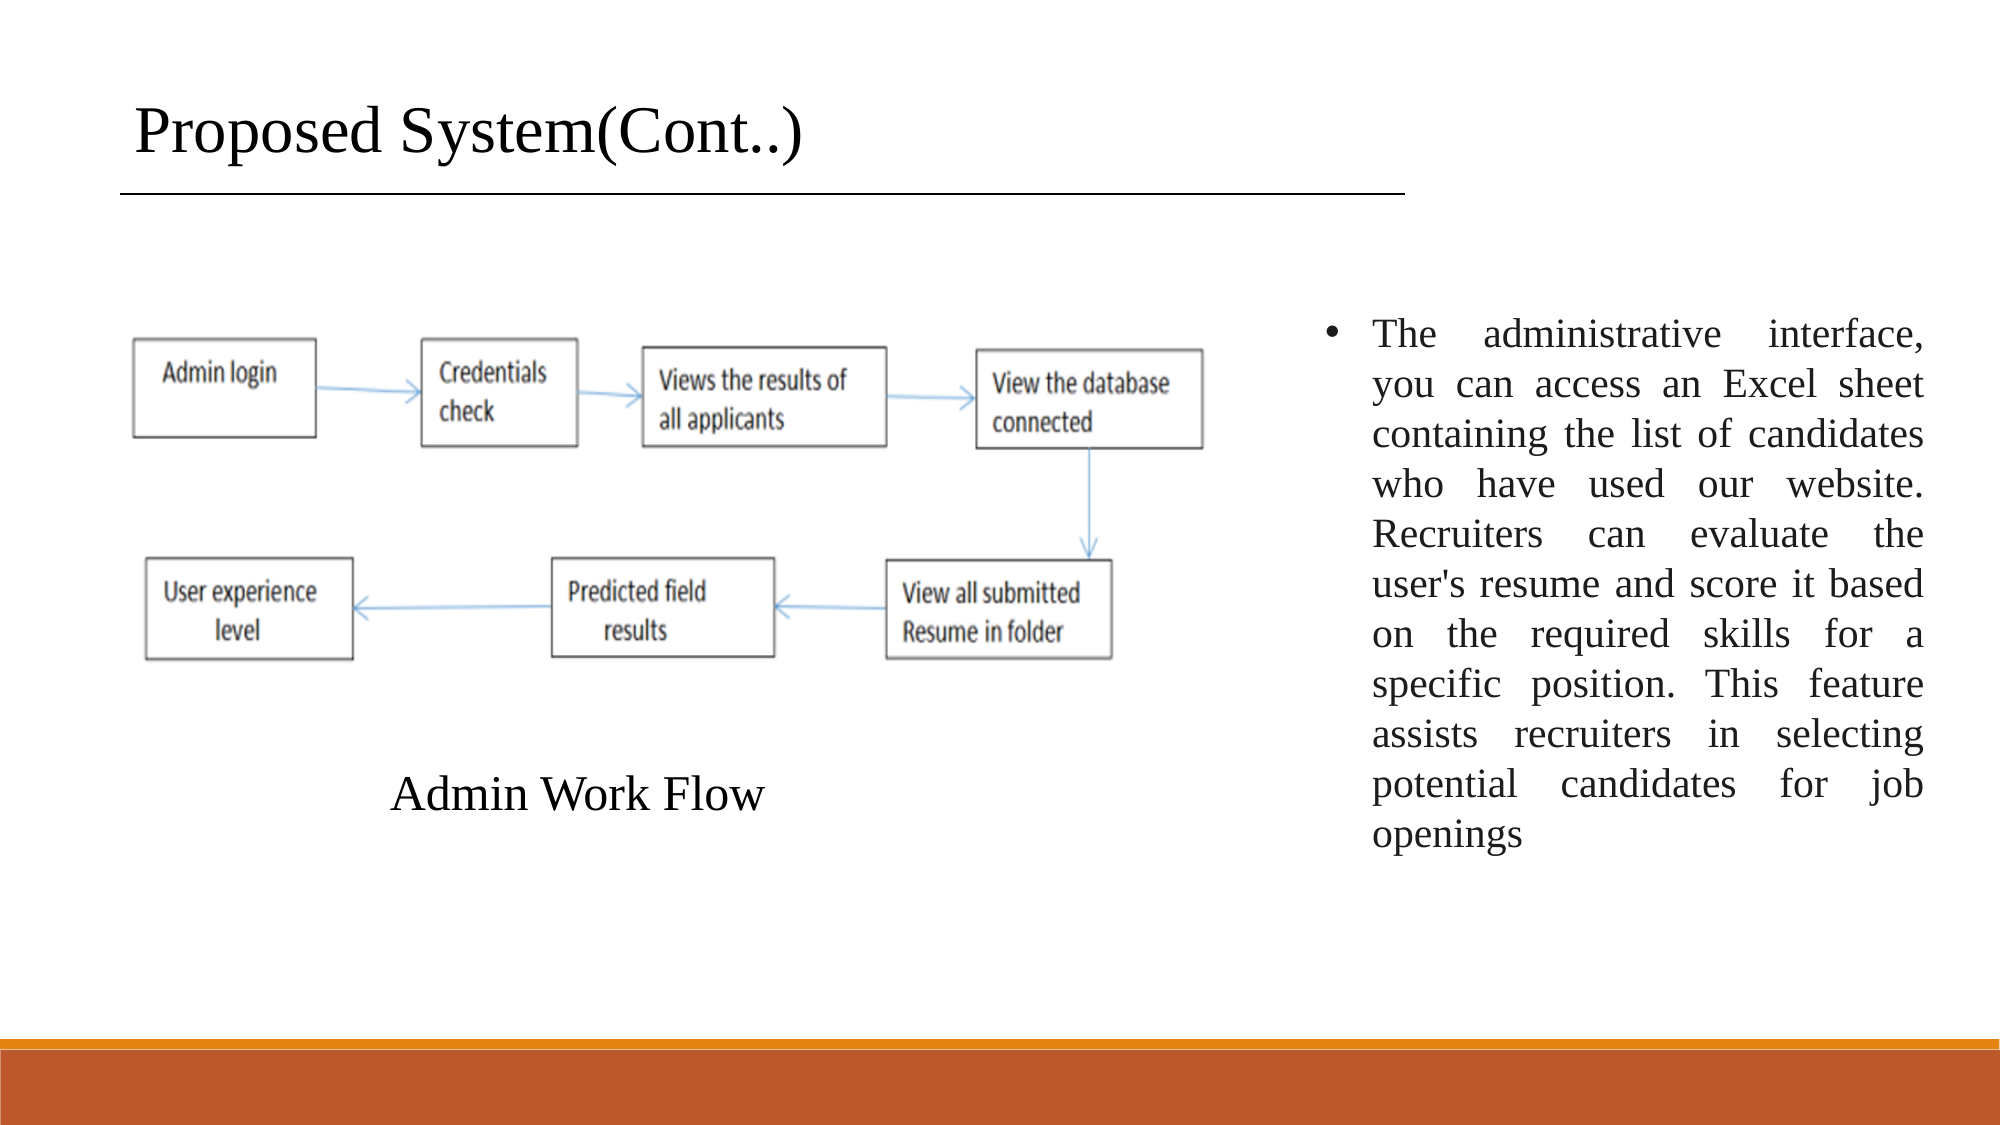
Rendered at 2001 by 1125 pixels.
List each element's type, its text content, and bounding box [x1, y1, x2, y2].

text_box The administrative interface, you can access an Excel sheet containing the list of candidates who have used our website. Recruiters can evaluate the user's resume and score it based on the required skills for a specific position. This feature assists recruiters in selecting potential candidates for job openings [1310, 298, 1940, 864]
text_box Proposed System(Cont..) [119, 78, 827, 173]
picture [44, 254, 1269, 755]
text_box Admin Work Flow [374, 762, 913, 829]
